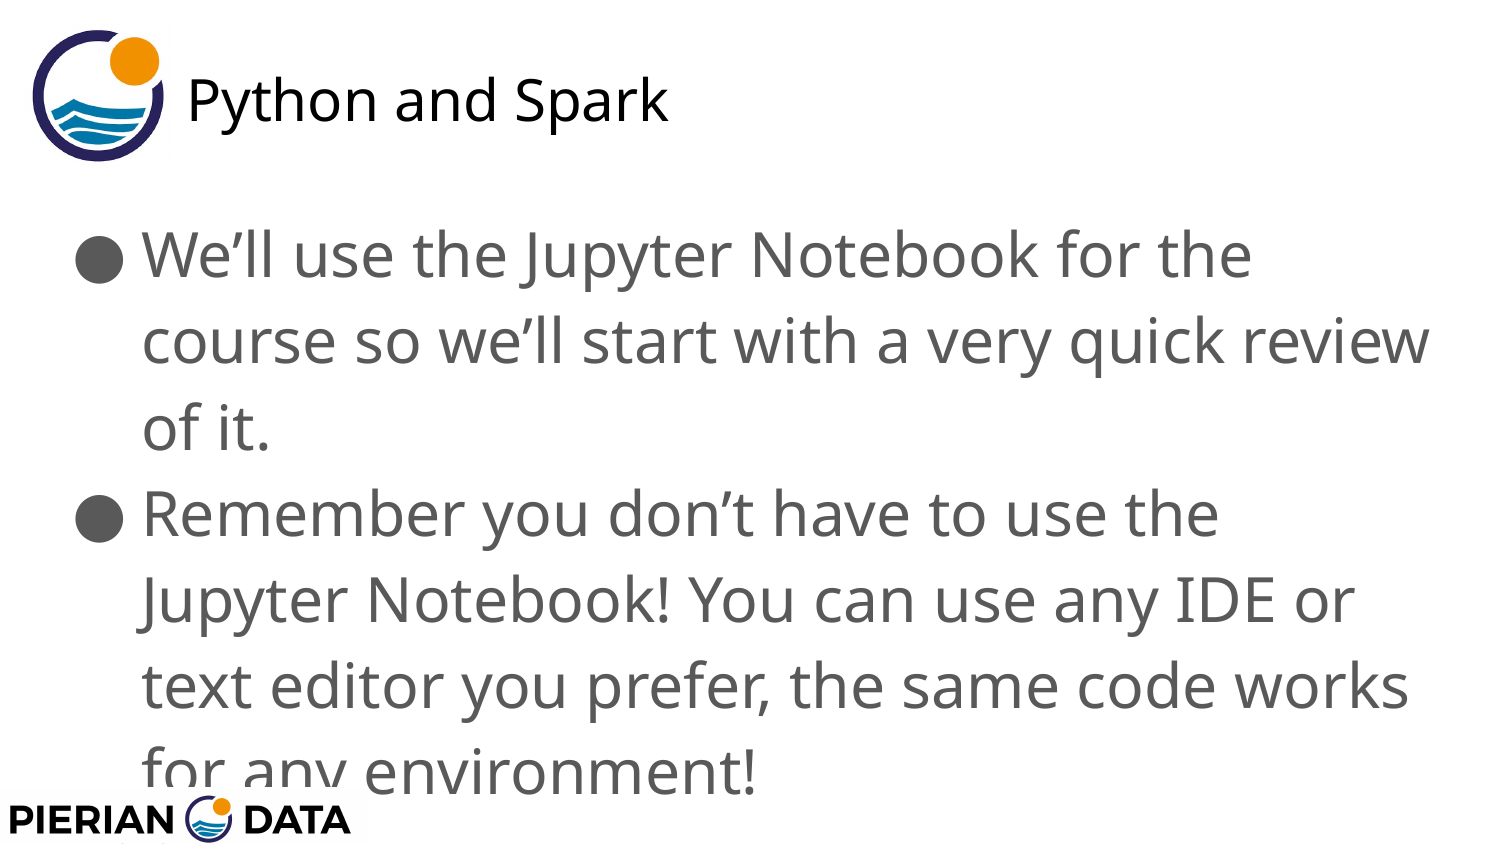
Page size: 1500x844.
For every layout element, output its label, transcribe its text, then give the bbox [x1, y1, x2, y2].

picture [0, 787, 368, 844]
picture [24, 24, 172, 167]
list We’ll use the Jupyter Notebook for the course so we’ll start with a very quick review of it. Remember you don’t have to use the Jupyter Notebook! You can use any IDE or text editor you prefer, the same code works for any environment! [51, 189, 1449, 750]
title Python and Spark [176, 48, 1449, 143]
